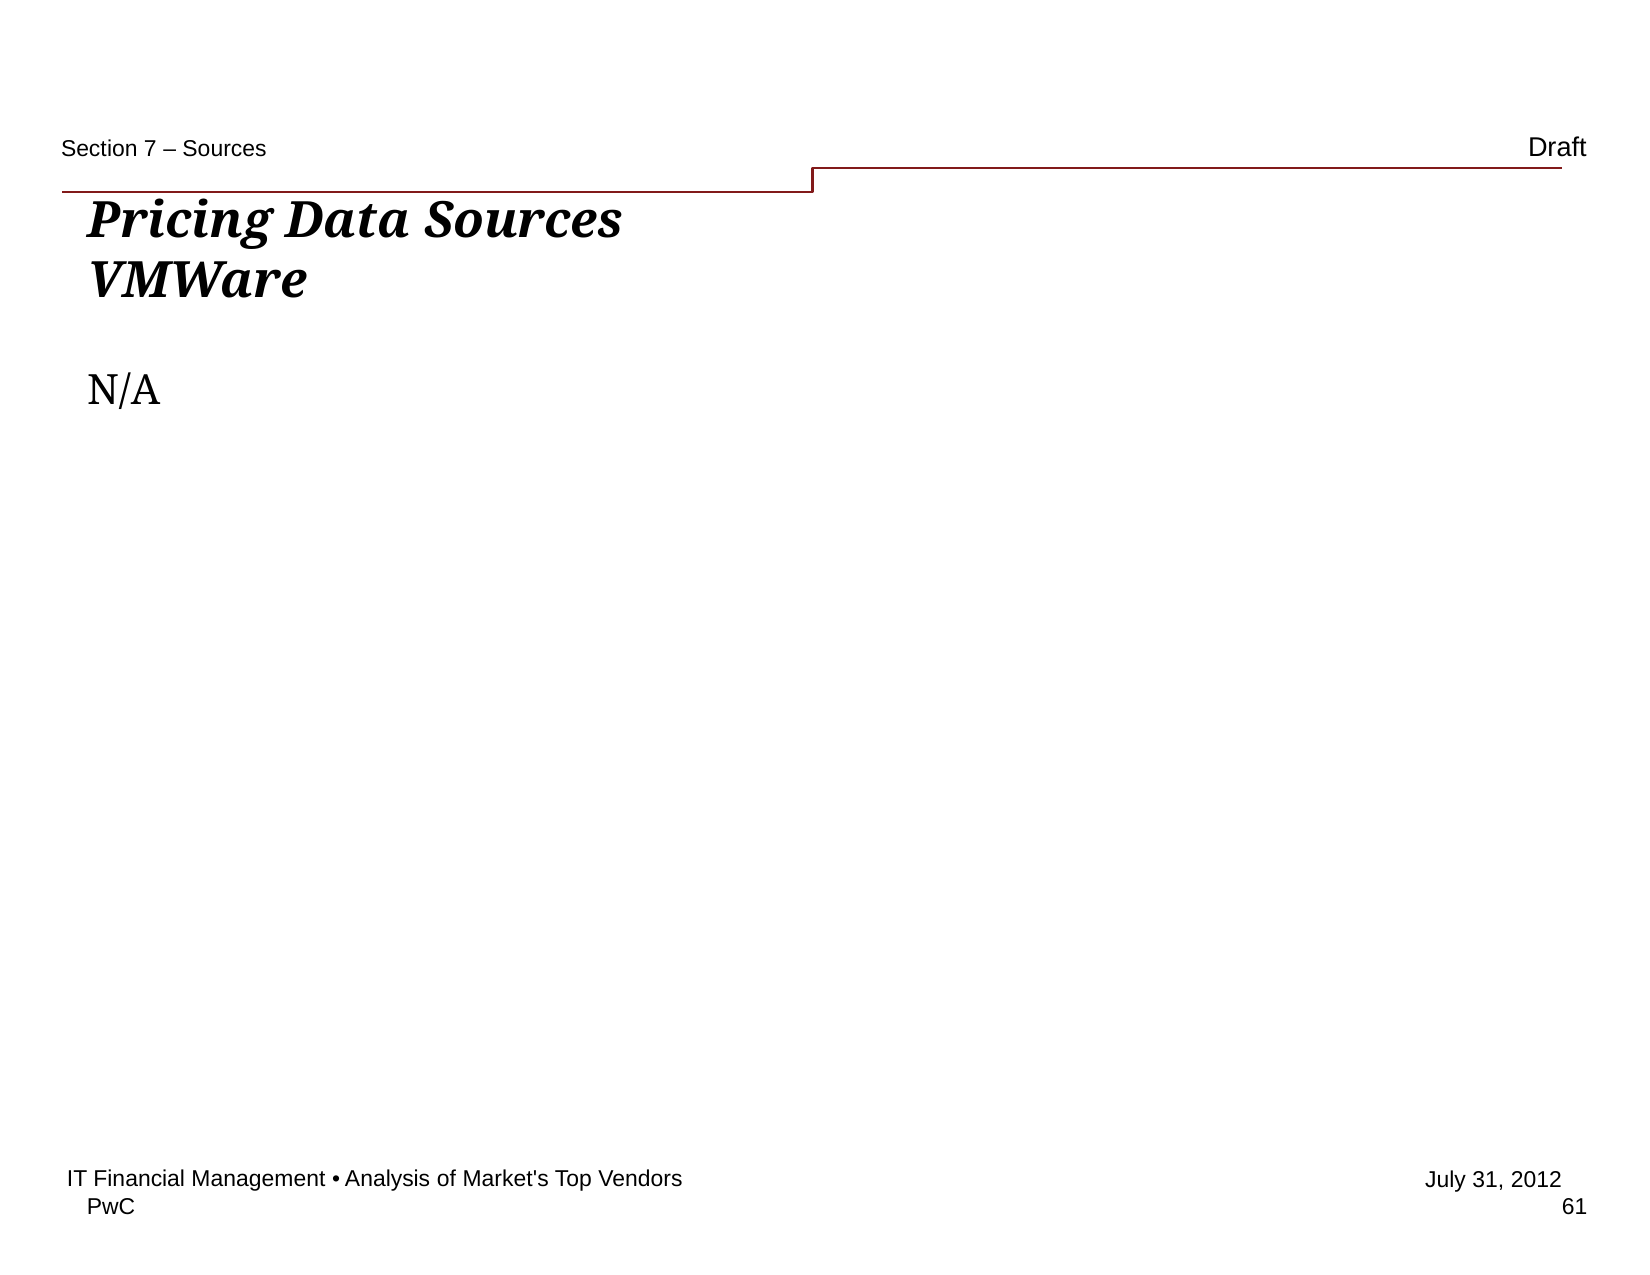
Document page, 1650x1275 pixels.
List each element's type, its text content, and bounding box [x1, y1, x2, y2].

text_box Section 7 – Sources [61, 133, 81, 161]
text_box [86, 112, 1564, 1214]
text_box 61 [1565, 1191, 1588, 1220]
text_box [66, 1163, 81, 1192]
